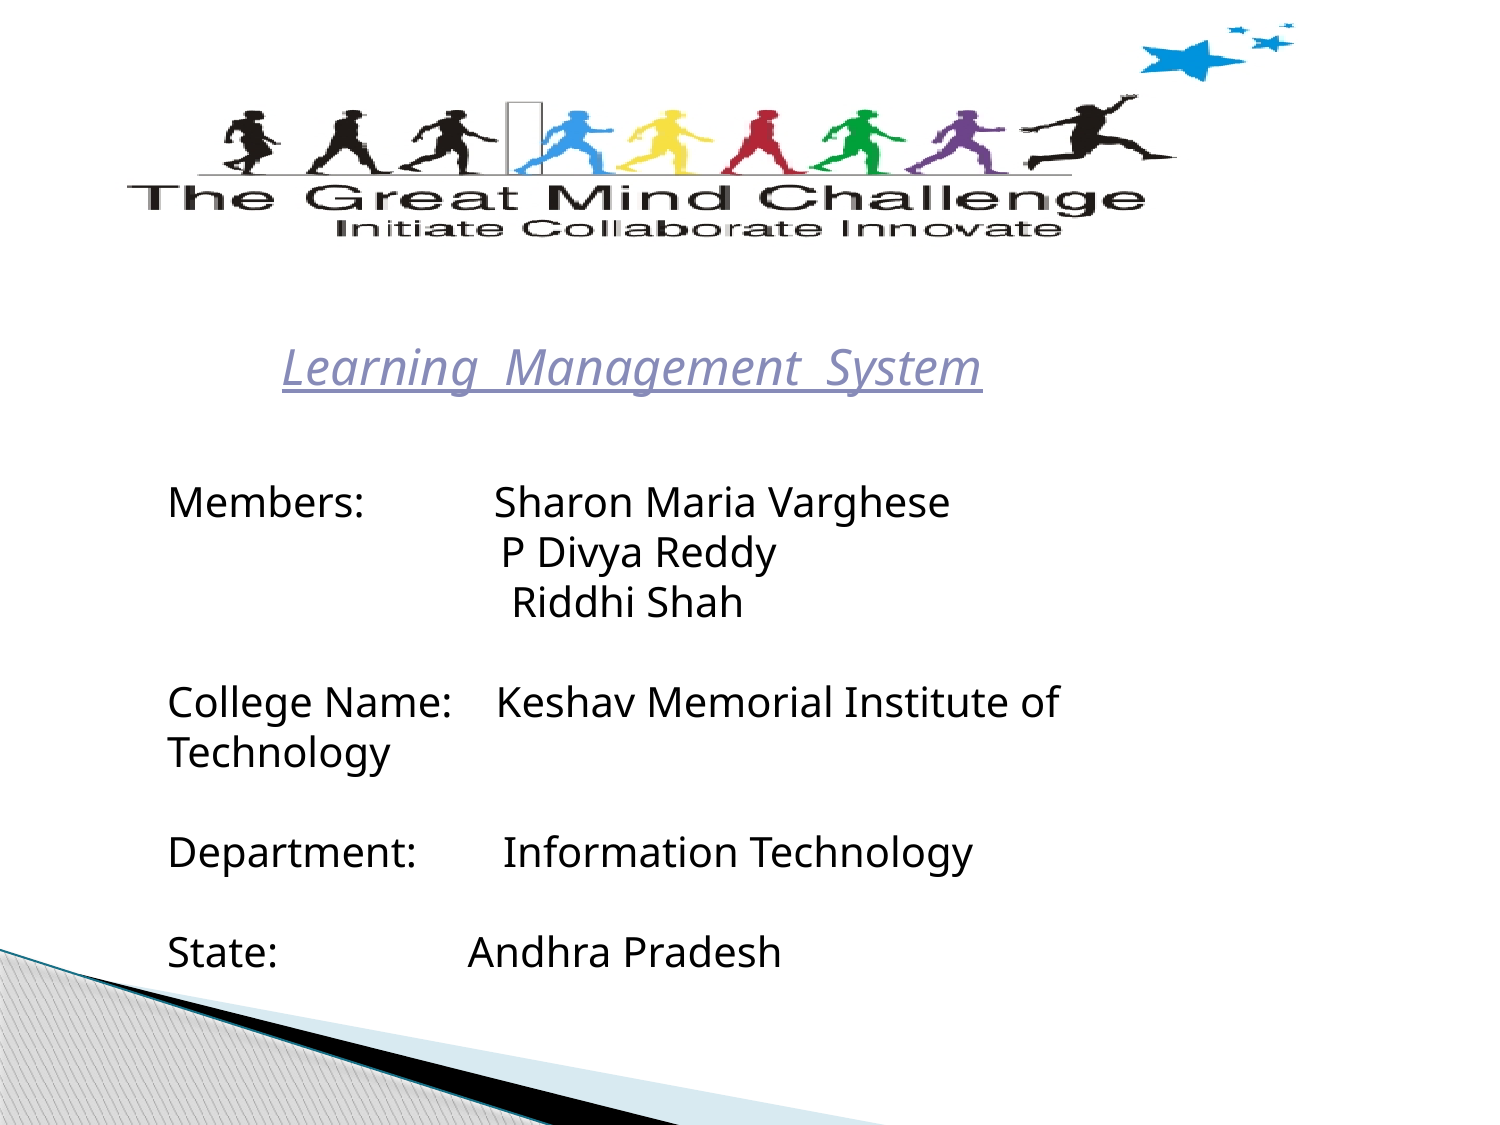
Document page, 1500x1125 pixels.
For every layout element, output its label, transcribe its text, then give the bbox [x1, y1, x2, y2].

text_box Learning Management System [266, 328, 998, 403]
text_box Members: Sharon Maria Varghese P Divya Reddy Riddhi Shah College Name: Keshav Memorial Institute of Technology Department: Information Technology State: Andhra Pradesh [152, 468, 1243, 1079]
picture [0, 0, 1500, 317]
